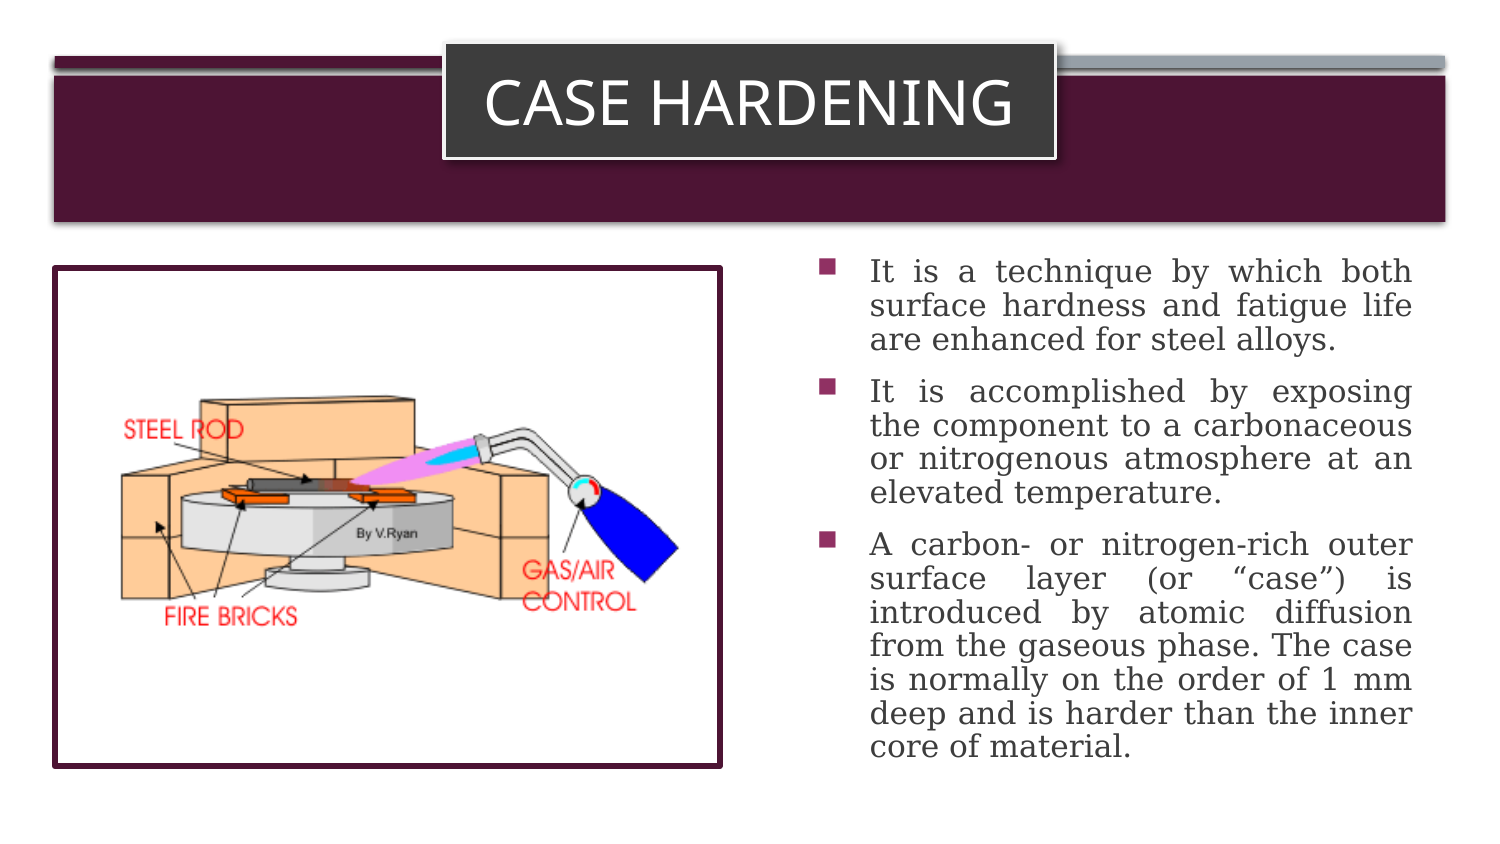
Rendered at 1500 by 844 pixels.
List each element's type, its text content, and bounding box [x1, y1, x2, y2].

text_box [54, 55, 441, 69]
text_box [1068, 55, 1446, 69]
text_box CASE HARDENING [442, 41, 1057, 160]
title [71, 86, 1429, 212]
text_box [53, 266, 722, 768]
text_box [53, 74, 1447, 223]
picture [80, 380, 692, 650]
list It is a technique by which both surface hardness and fatigue life are enhanced for steel alloys. It is accomplished by exposing the component to a carbonaceous or nitrogenous atmosphere at an elevated temperature. A carbon- or nitrogen-rich outer surface layer (or “case”) is introduced by atomic diffusion from the gaseous phase. The case is normally on the order of 1 mm deep and is harder than the inner core of material. [779, 232, 1429, 788]
